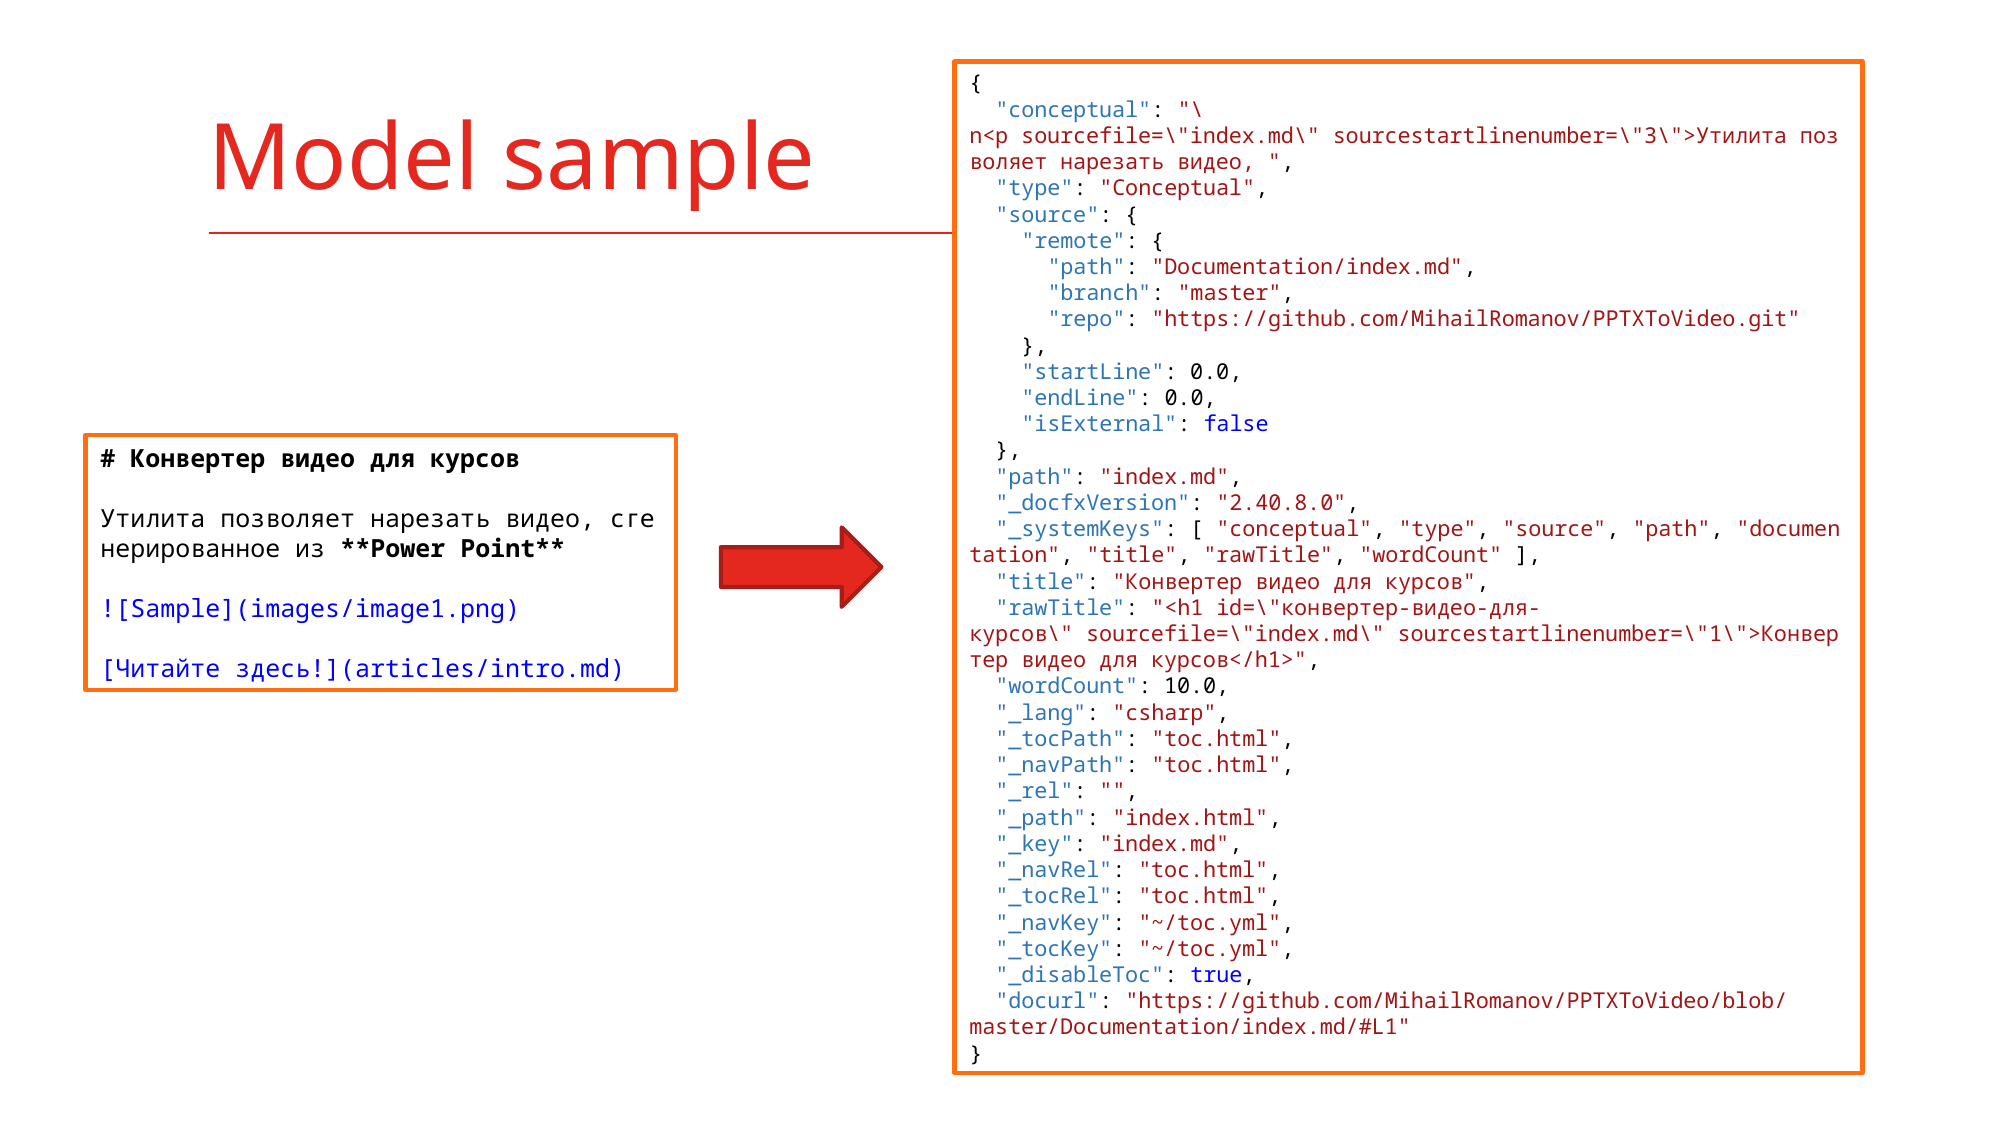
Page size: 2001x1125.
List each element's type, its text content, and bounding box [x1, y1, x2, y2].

text_box { "conceptual": "\n<p sourcefile=\"index.md\" sourcestartlinenumber=\"3\">Утилита позволяет нарезать видео, ", "type": "Conceptual", "source": { "remote": { "path": "Documentation/index.md", "branch": "master", "repo": "https://github.com/MihailRomanov/PPTXToVideo.git" }, "startLine": 0.0, "endLine": 0.0, "isExternal": false }, "path": "index.md", "_docfxVersion": "2.40.8.0", "_systemKeys": [ "conceptual", "type", "source", "path", "documentation", "title", "rawTitle", "wordCount" ], "title": "Конвертер видео для курсов", "rawTitle": "<h1 id=\"конвертер-видео-для-курсов\" sourcefile=\"index.md\" sourcestartlinenumber=\"1\">Конвертер видео для курсов</h1>", "wordCount": 10.0, "_lang": "csharp", "_tocPath": "toc.html", "_navPath": "toc.html", "_rel": "", "_path": "index.html", "_key": "index.md", "_navRel": "toc.html", "_tocRel": "toc.html", "_navKey": "~/toc.yml", "_tocKey": "~/toc.yml", "_disableToc": true, "docurl": "https://github.com/MihailRomanov/PPTXToVideo/blob/master/Documentation/index.md/#L1" } [952, 59, 1865, 1075]
title Model sample [208, 54, 1792, 232]
text_box [718, 525, 884, 609]
text_box # Конвертер видео для курсов Утилита позволяет нарезать видео, сгенерированное из **Power Point** ![Sample](images/image1.png) [Читайте здесь!](articles/intro.md) [83, 433, 678, 692]
